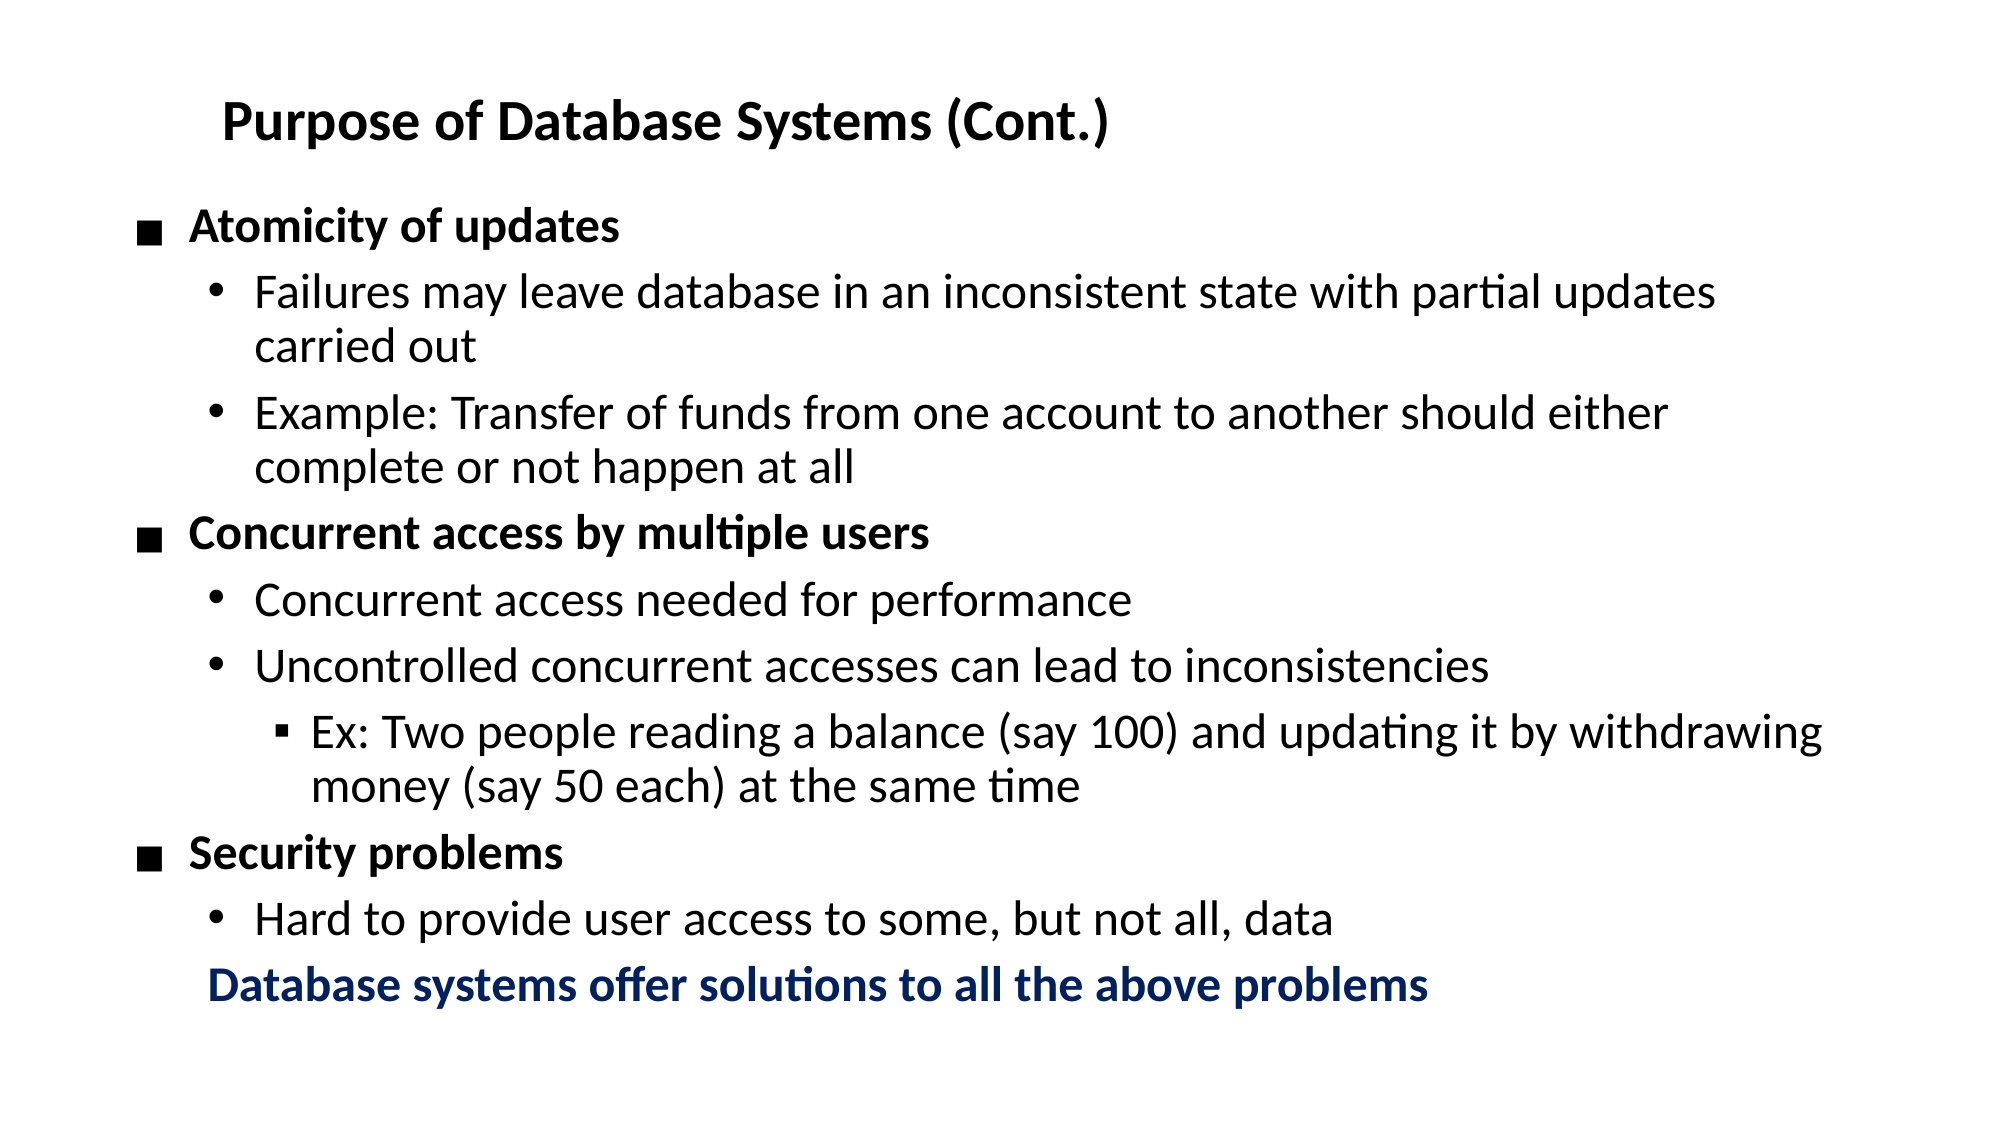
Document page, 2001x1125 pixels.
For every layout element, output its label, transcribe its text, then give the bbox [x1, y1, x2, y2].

list Atomicity of updates Failures may leave database in an inconsistent state with partial updates carried out Example: Transfer of funds from one account to another should either complete or not happen at all Concurrent access by multiple users Concurrent access needed for performance Uncontrolled concurrent accesses can lead to inconsistencies Ex: Two people reading a balance (say 100) and updating it by withdrawing money (say 50 each) at the same time Security problems Hard to provide user access to some, but not all, data Database systems offer solutions to all the above problems [117, 191, 1846, 801]
title Purpose of Database Systems (Cont.) [103, 60, 1231, 161]
